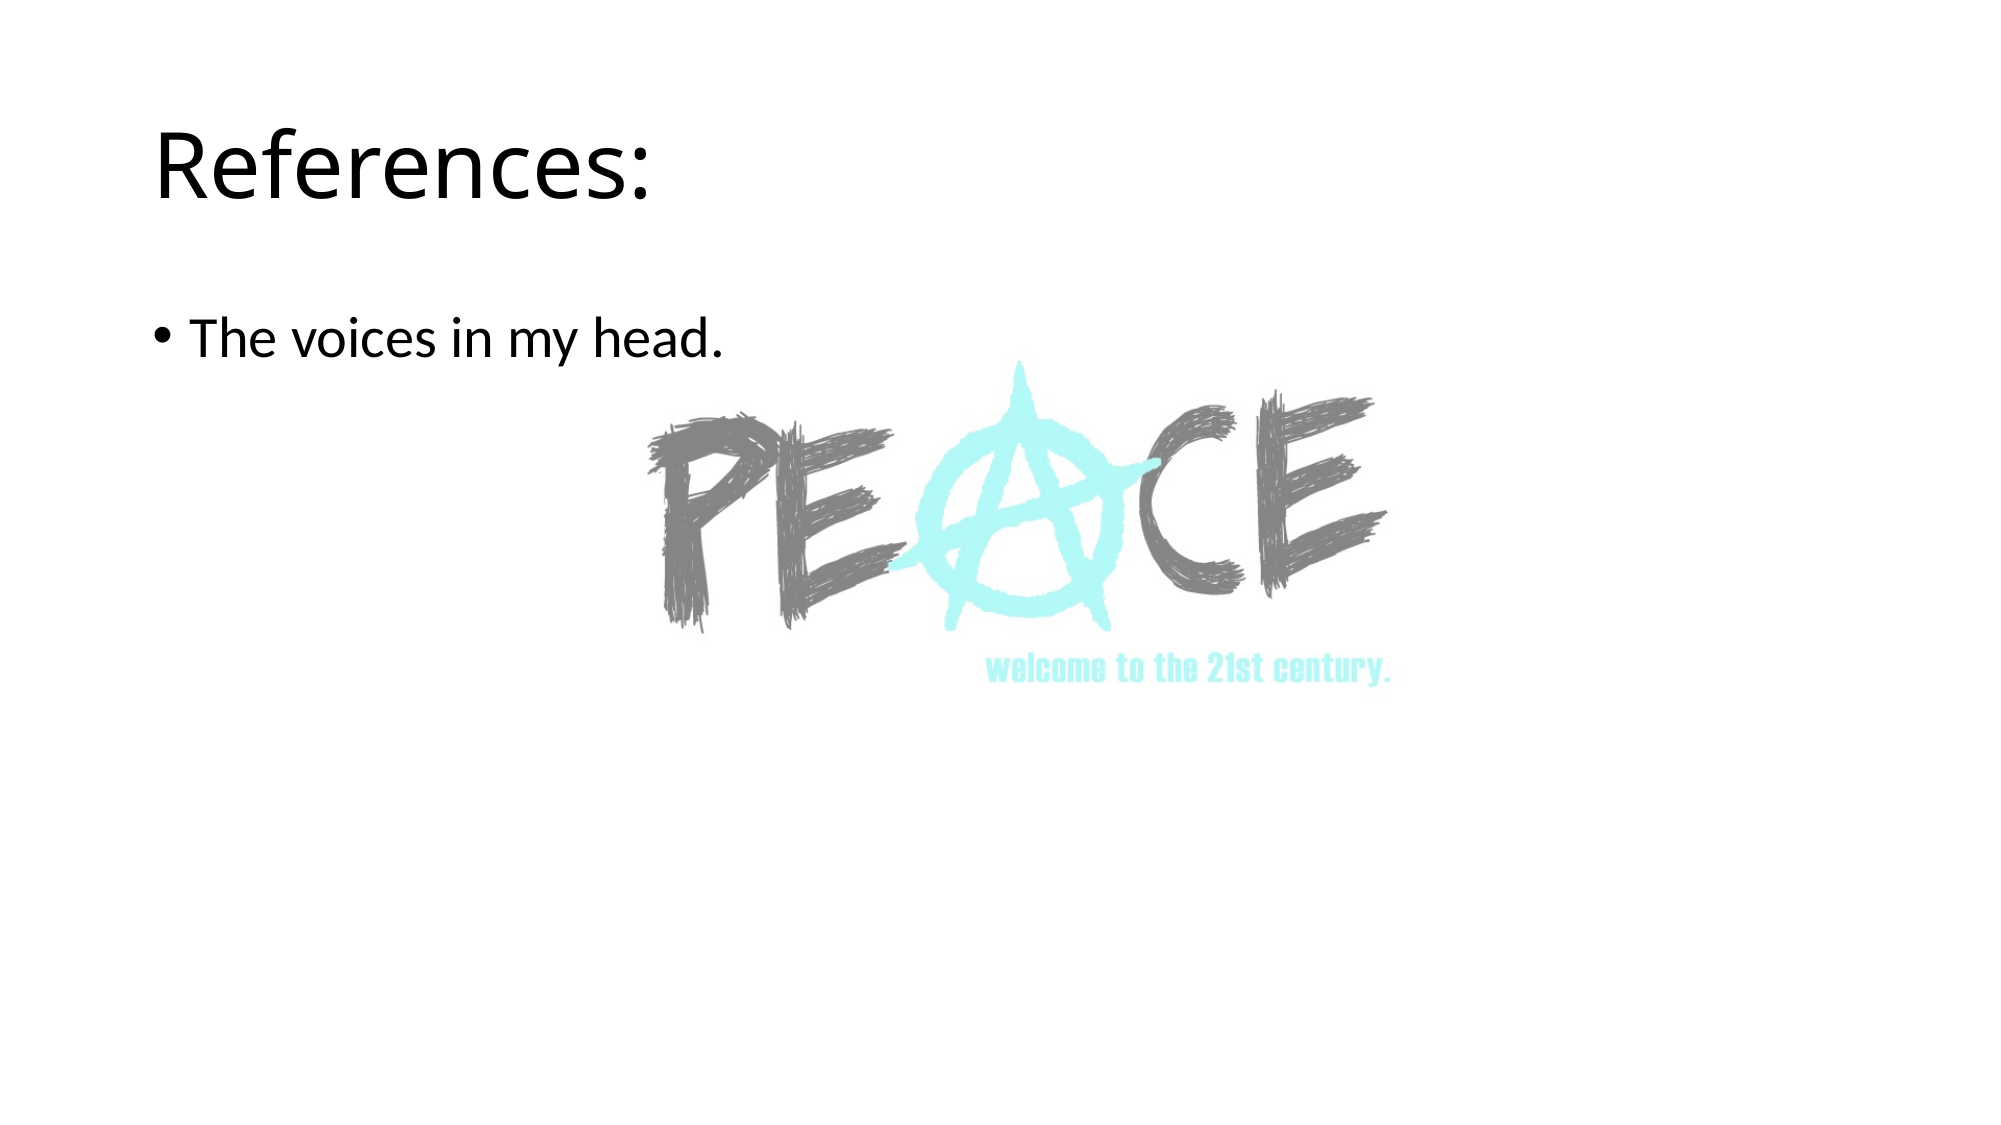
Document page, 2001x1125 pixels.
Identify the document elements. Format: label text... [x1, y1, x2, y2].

list The voices in my head. [137, 299, 1863, 1014]
title References: [137, 59, 1863, 278]
